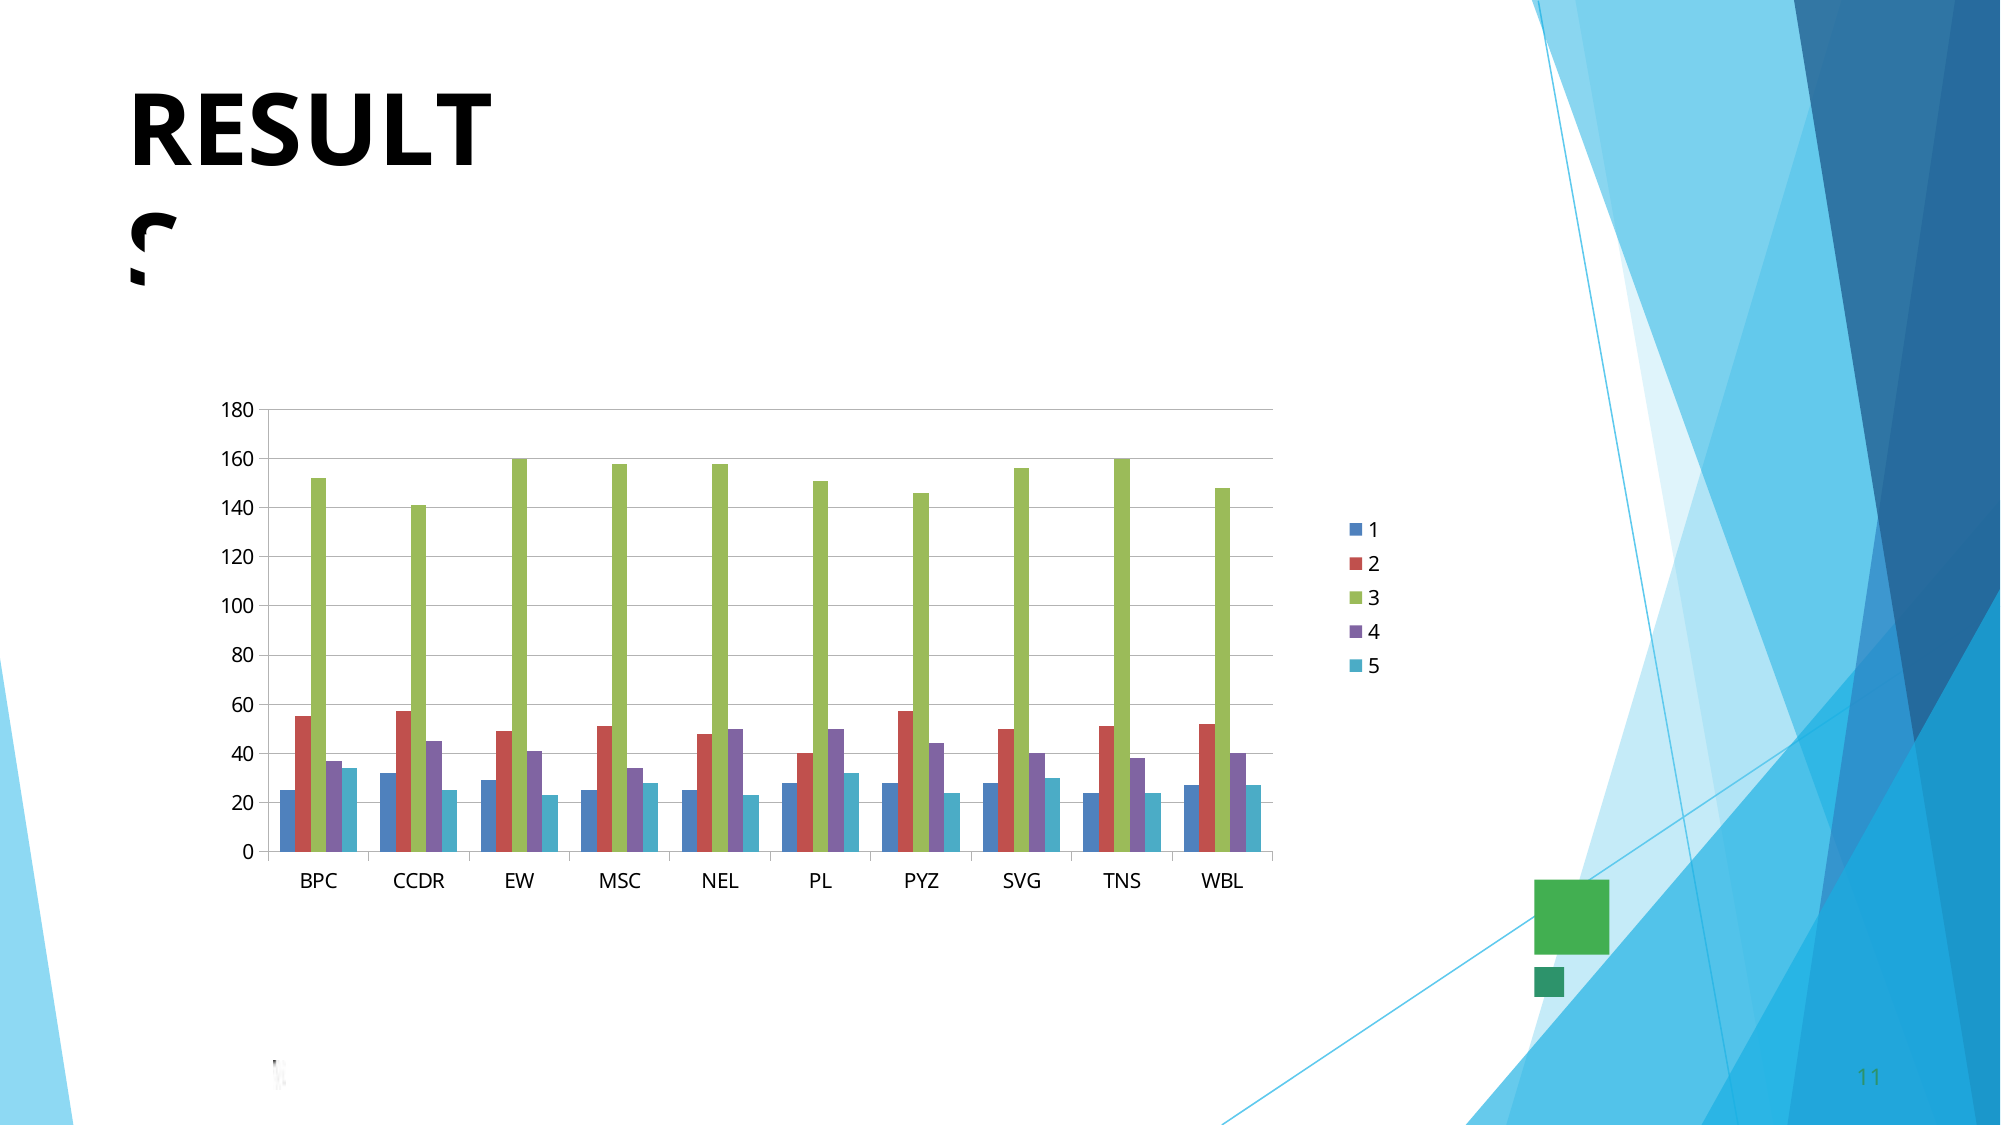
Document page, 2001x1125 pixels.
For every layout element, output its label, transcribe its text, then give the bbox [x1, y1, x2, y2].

text_box [1534, 879, 1610, 955]
text_box 11 [1849, 1061, 1888, 1095]
picture [273, 1060, 286, 1090]
title RESULTS [123, 62, 525, 306]
text_box [1534, 967, 1565, 997]
chart [144, 234, 1399, 961]
